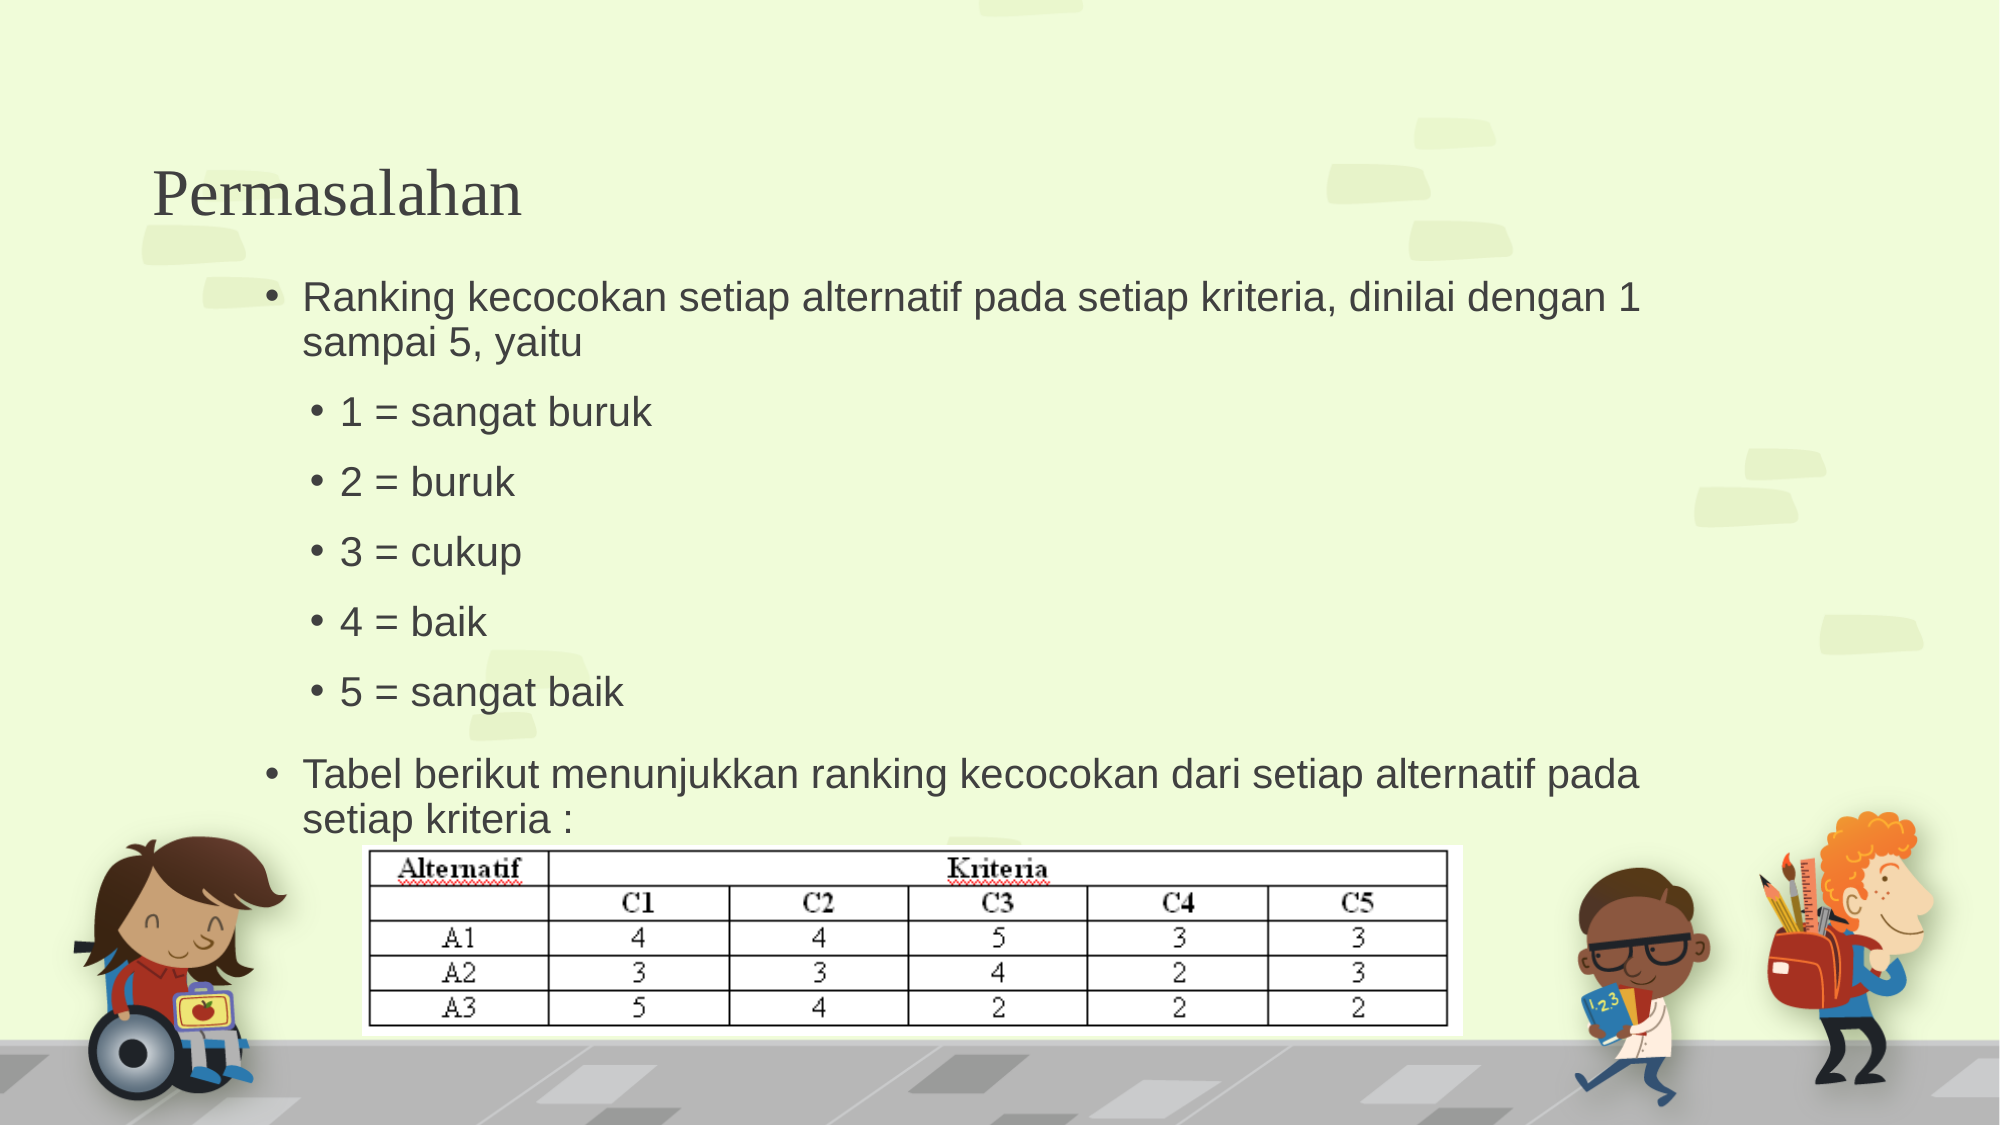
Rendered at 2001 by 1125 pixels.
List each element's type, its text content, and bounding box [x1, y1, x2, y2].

list Ranking kecocokan setiap alternatif pada setiap kriteria, dinilai dengan 1 sampai 5, yaitu 1 = sangat buruk 2 = buruk 3 = cukup 4 = baik 5 = sangat baik Tabel berikut menunjukkan ranking kecocokan dari setiap alternatif pada setiap kriteria : [249, 267, 1750, 968]
picture [0, 0, 2000, 1125]
title Permasalahan [137, 59, 1750, 238]
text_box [362, 845, 1463, 1036]
